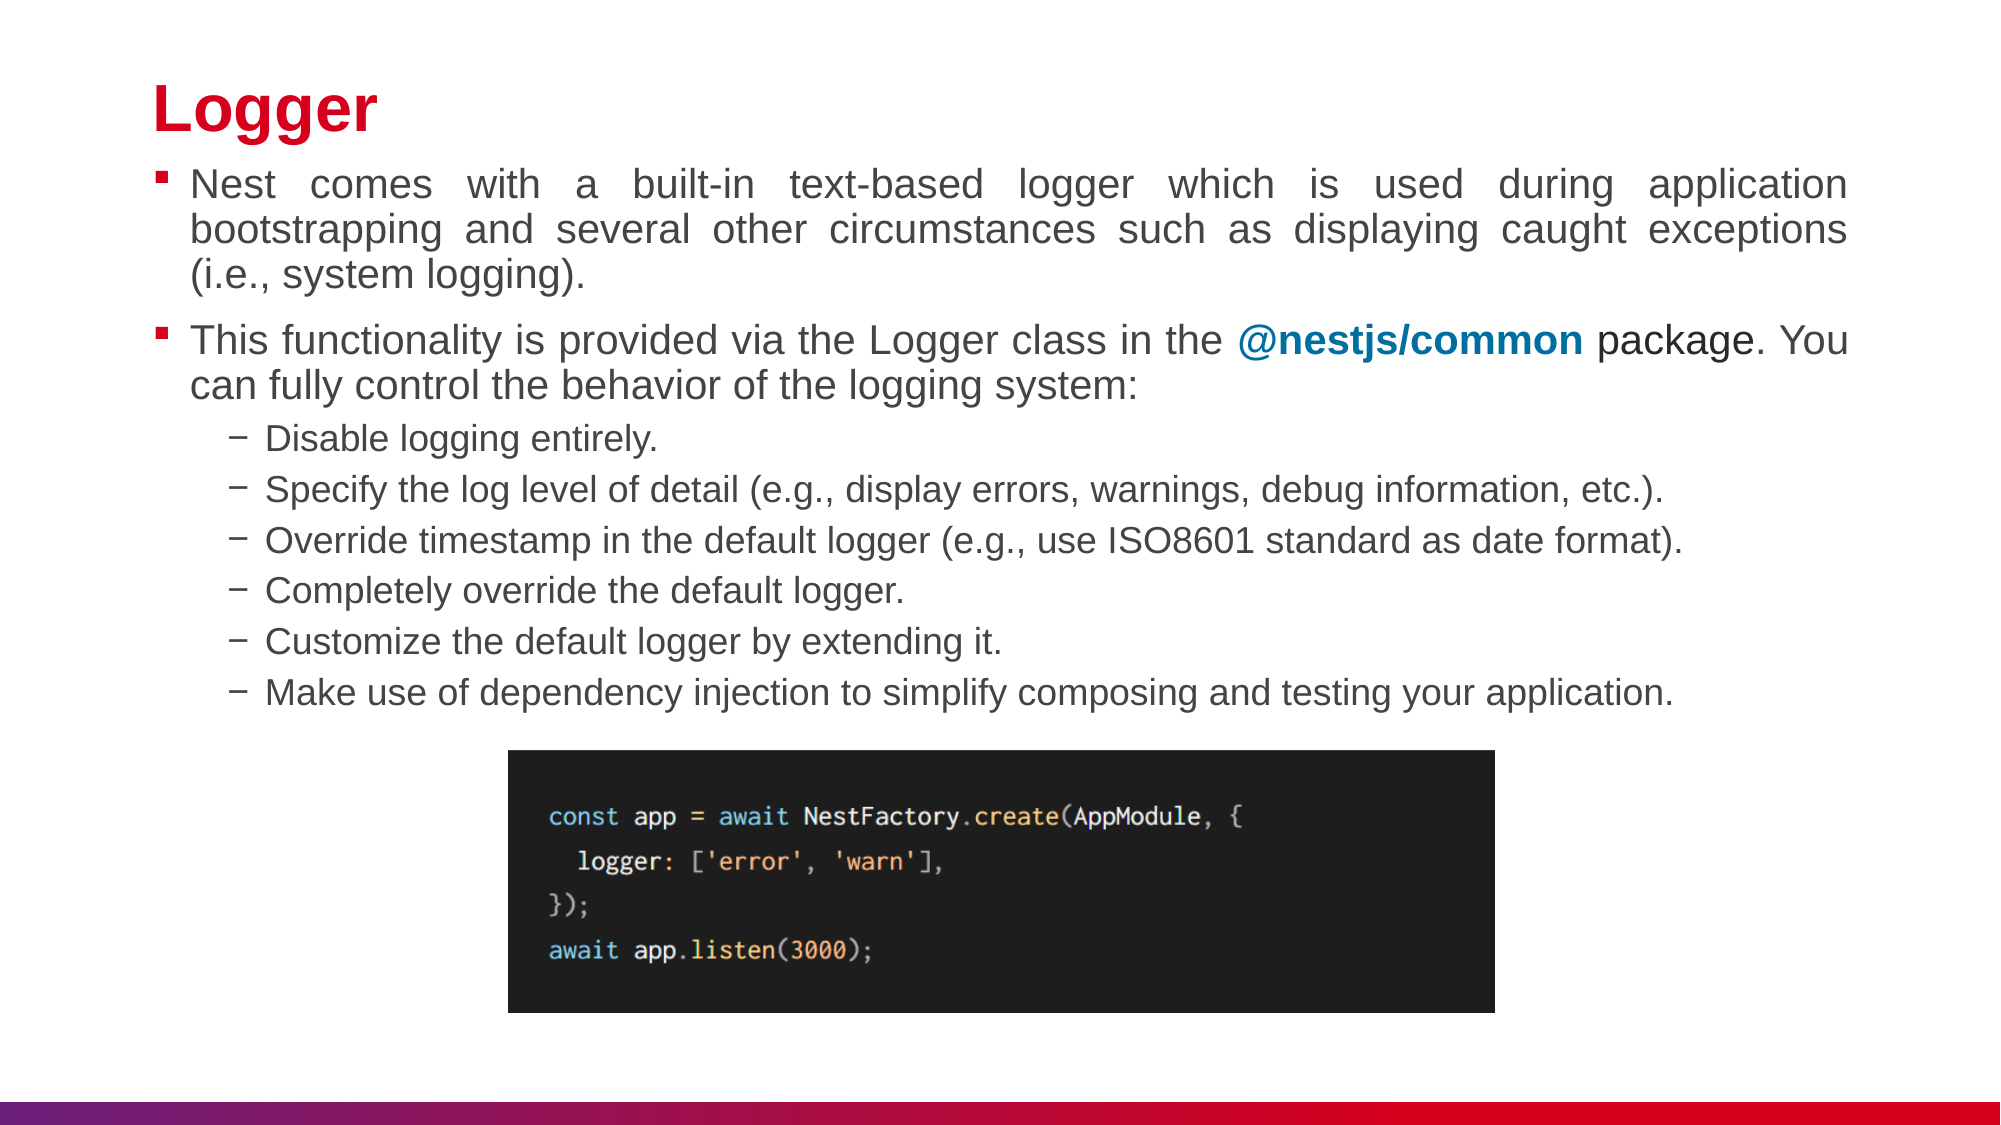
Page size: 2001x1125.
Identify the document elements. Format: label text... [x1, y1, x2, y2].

picture [508, 749, 1495, 1013]
title Logger [137, 66, 1075, 155]
list Nest comes with a built-in text-based logger which is used during application bootstrapping and several other circumstances such as displaying caught exceptions (i.e., system logging). This functionality is provided via the Logger class in the @nestjs/common package. You can fully control the behavior of the logging system: Disable logging entirely. Specify the log level of detail (e.g., display errors, warnings, debug information, etc.). Override timestamp in the default logger (e.g., use ISO8601 standard as date format). Completely override the default logger. Customize the default logger by extending it. Make use of dependency injection to simplify composing and testing your application. [137, 155, 1865, 1012]
